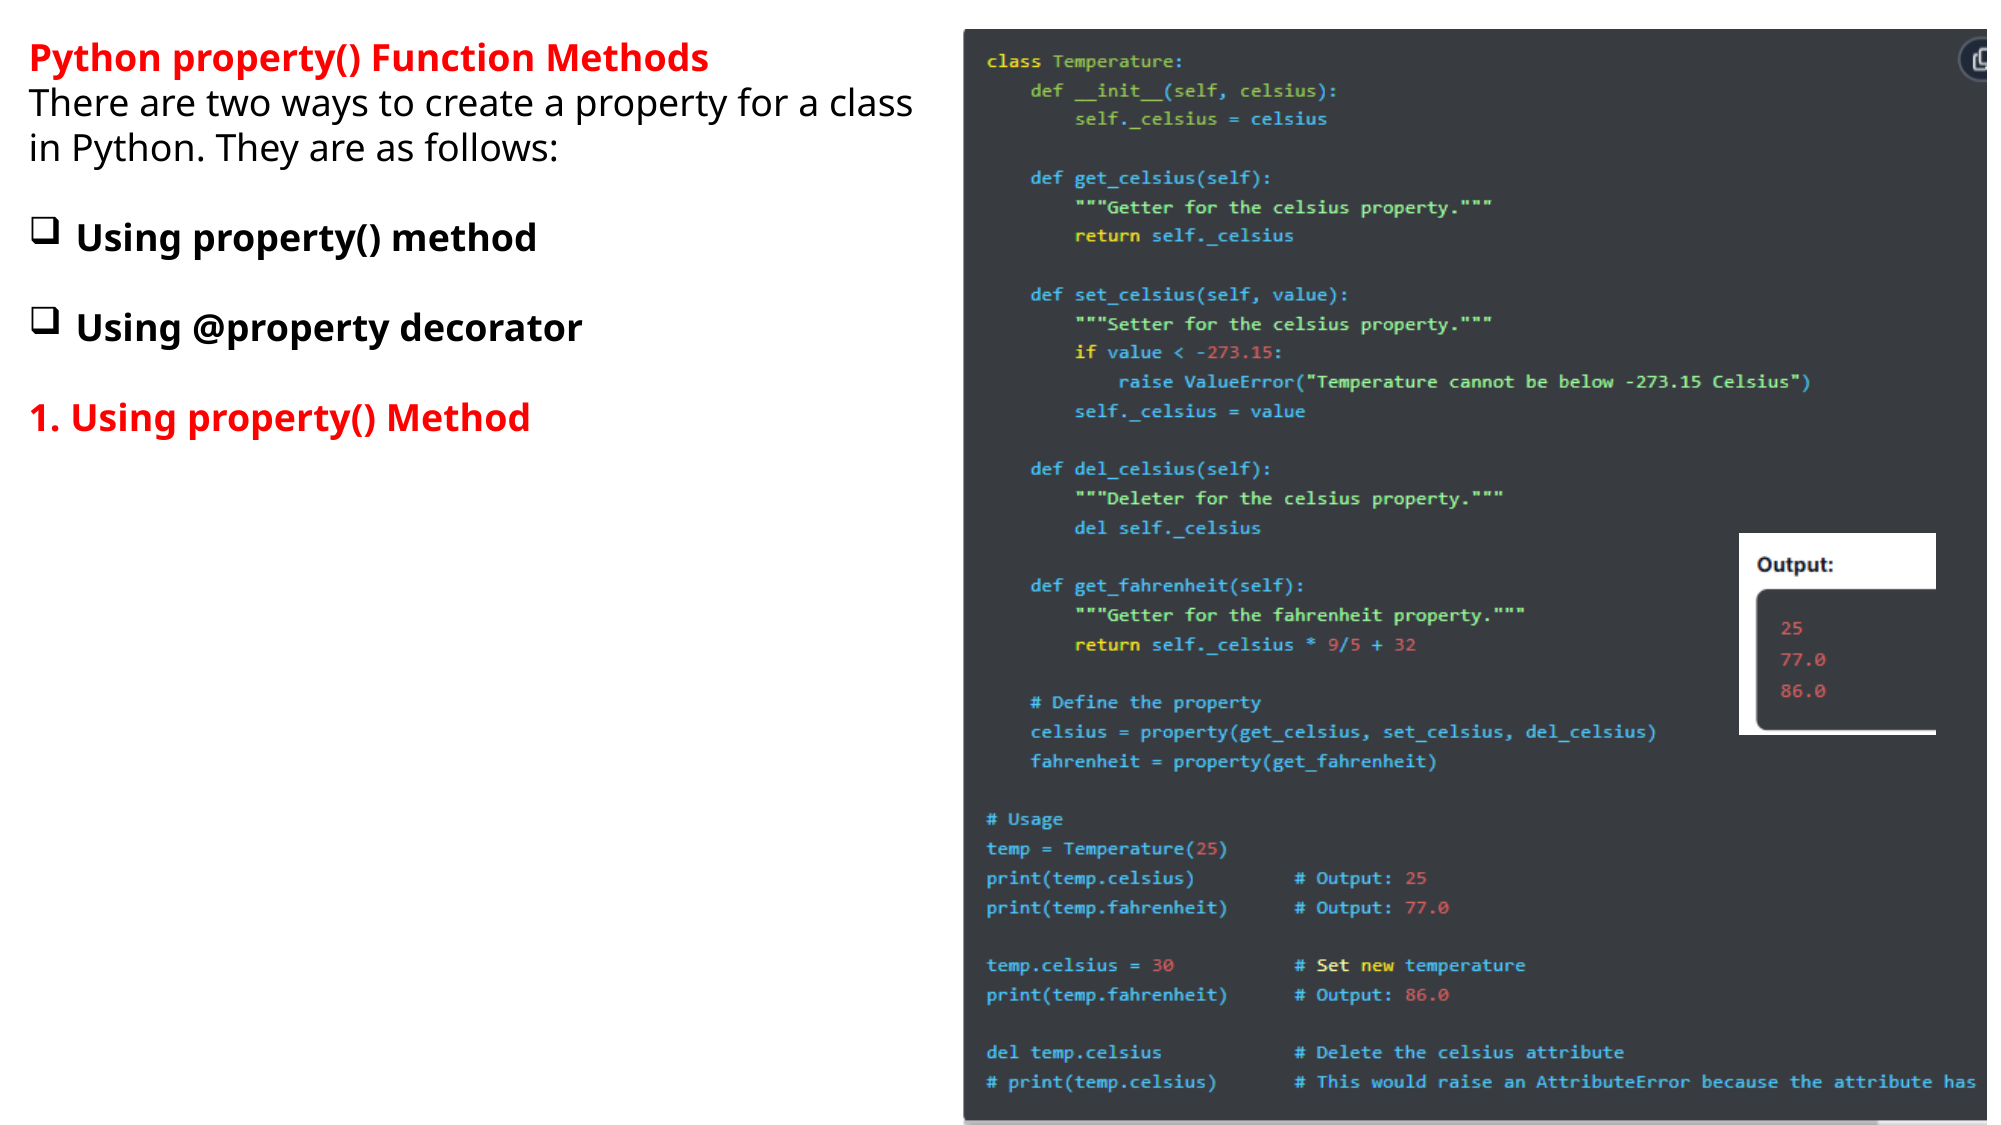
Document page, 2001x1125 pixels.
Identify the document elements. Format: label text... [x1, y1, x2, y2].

picture [956, 28, 1987, 1125]
text_box Python property() Function Methods There are two ways to create a property for a class in Python. They are as follows: Using property() method Using @property decorator 1. Using property() Method [13, 26, 1448, 446]
